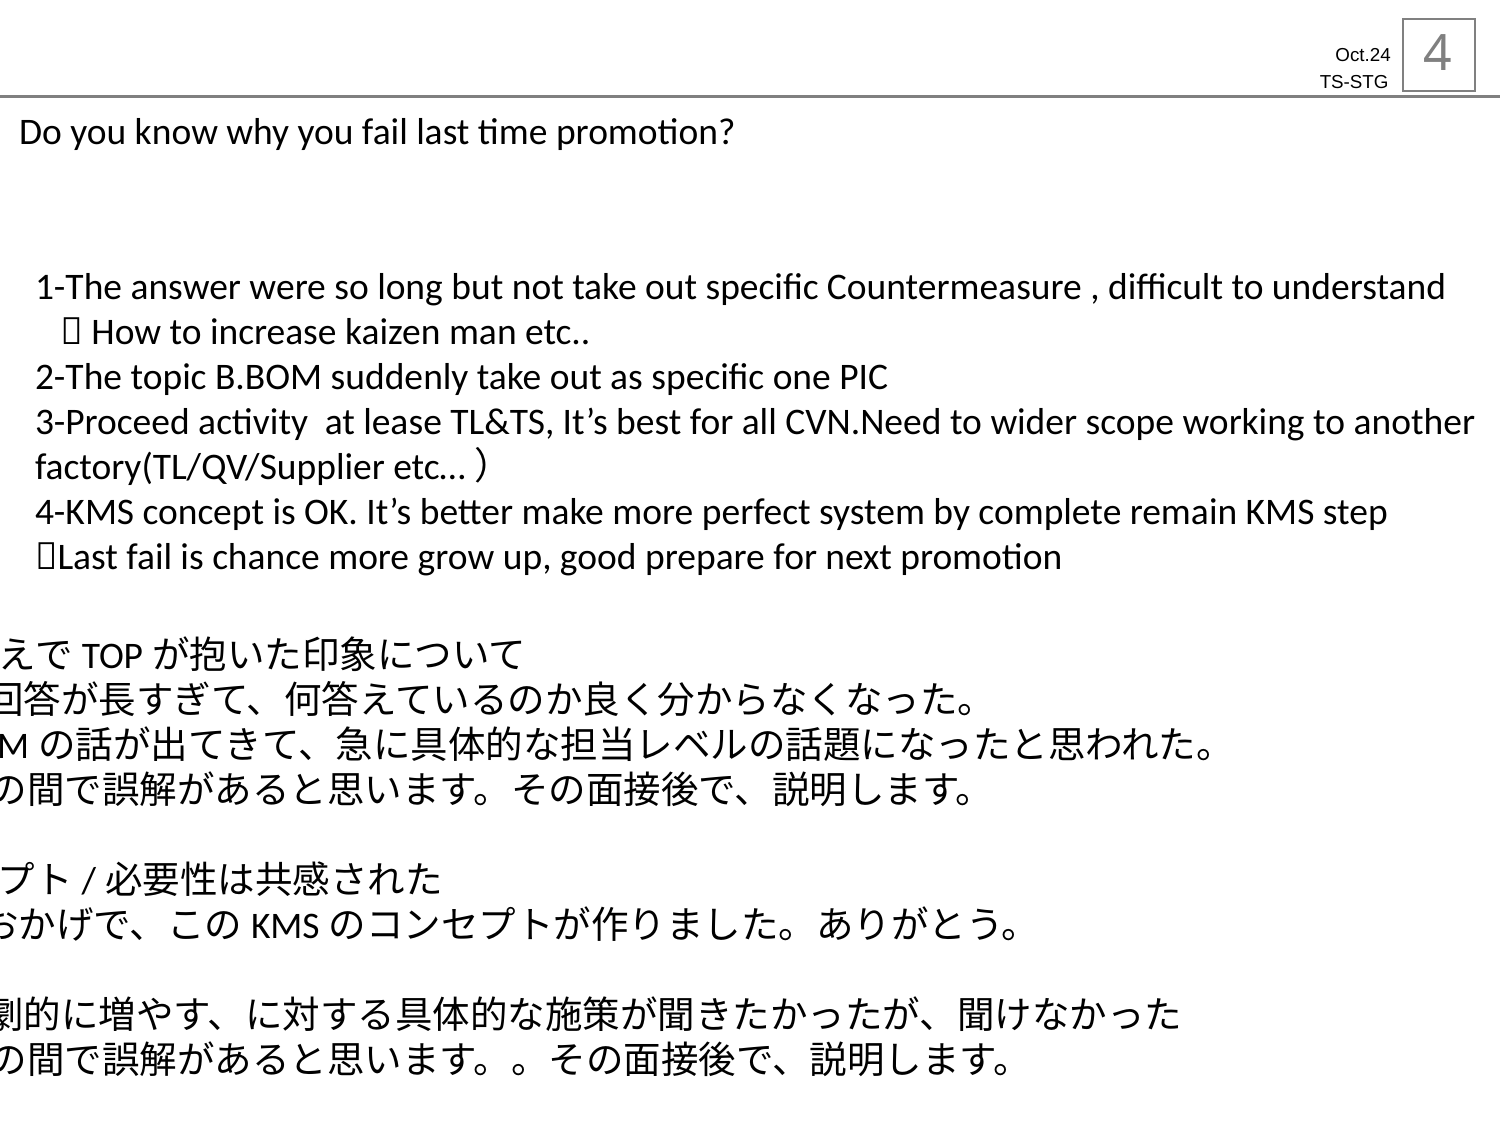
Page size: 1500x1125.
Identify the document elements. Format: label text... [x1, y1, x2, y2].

text_box 1-The answer were so long but not take out specific Countermeasure , difficult to understand  How to increase kaizen man etc.. 2-The topic B.BOM suddenly take out as specific one PIC 3-Proceed activity at lease TL&TS, It’s best for all CVN.Need to wider scope working to another factory(TL/QV/Supplier etc…） 4-KMS concept is OK. It’s better make more perfect system by complete remain KMS step Last fail is chance more grow up, good prepare for next promotion [20, 254, 1500, 585]
text_box ・面談（本番）の受け答えでTOPが抱いた印象について ⇒ 質問に対する回答が長すぎて、何答えているのか良く分からなくなった。 ⇒ いきなりB-BOMの話が出てきて、急に具体的な担当レベルの話題になったと思われた。 これは私とTOPさんとの間で誤解があると思います。その面接後で、説明します。 ⇒ KMSのコンセプト/必要性は共感された 豊田/田島さんの指導おかげで、このKMSのコンセプトが作りました。ありがとう。 ⇒ 改善の仲間を劇的に増やす、に対する具体的な施策が聞きたかったが、聞けなかった これは私とTOPさんとの間で誤解があると思います。。その面接後で、説明します。 ・TOPの期待について ⇒ TS STGだけだと活躍の場は限られると思われている（by ALL） はじめてはTS工場で試してから、他の工場に拡張しようと考えています。 TOPさんが同時にデプロイしてほうしですか。 すみませんが、トップがＧＤさんの期待が含まれますか。 ⇒ TL PIAを変革することを期待している（by道山さん） ⇒ ALL CANON視点でPLAN全体を強化してほしい（by武藤さん） ⇒ まとめると、少なくともTL＆TS、できれば ALL CANONに刺さる活躍・活動をする 分かりました。この期待は高いですが、フォローします。 ・資料について ⇒ 後半時間切れで無理やり仕上げたところがあったので、 次回に向けて更にブラッシュアップしたい（ここは豊田/田島で面倒見る） すみませんが、このマットはちょっと分からないので、教えてもらえませんか。 豊田/田島さんから、サポートされてもらえませんか。 ・実際の活動について ⇒ 資料で描いた壮大な夢（KMS実現）に向けて、具体的に活動を開始すべき はい、分かりました。 ⇒ 活躍の場を広げるために、TLでの業務比率を増やすべき まずは2回TLでの業務します。（毎週の火。金曜日） ⇒ さらにアピールするなら、外セルの活動にも積極的に絡むべき 斎藤さん とＳＴＧ・PIA の役割／分担を明確しています。 ・最後に ⇒ 面接本番の出来栄えは、それほど悪くなかったので、落胆する必要は無い （周りの出来栄えしだいでは相対的に合格するレベル） ⇒ つまり、次回合格する確率は極めて高い、今回の不合格をチャンスと捉えて、 半年かけてさらに成長して、万全の体制で次回に臨もう 本当にかなしいですが、ＧＤ・ＦＭｓ。TOPの具体的な期待を理解すれば、もっとうまくやれると信じると思います。 本当にありがとございます。 [0, 623, 1500, 1125]
text_box Do you know why you fail last time promotion? [4, 99, 752, 160]
